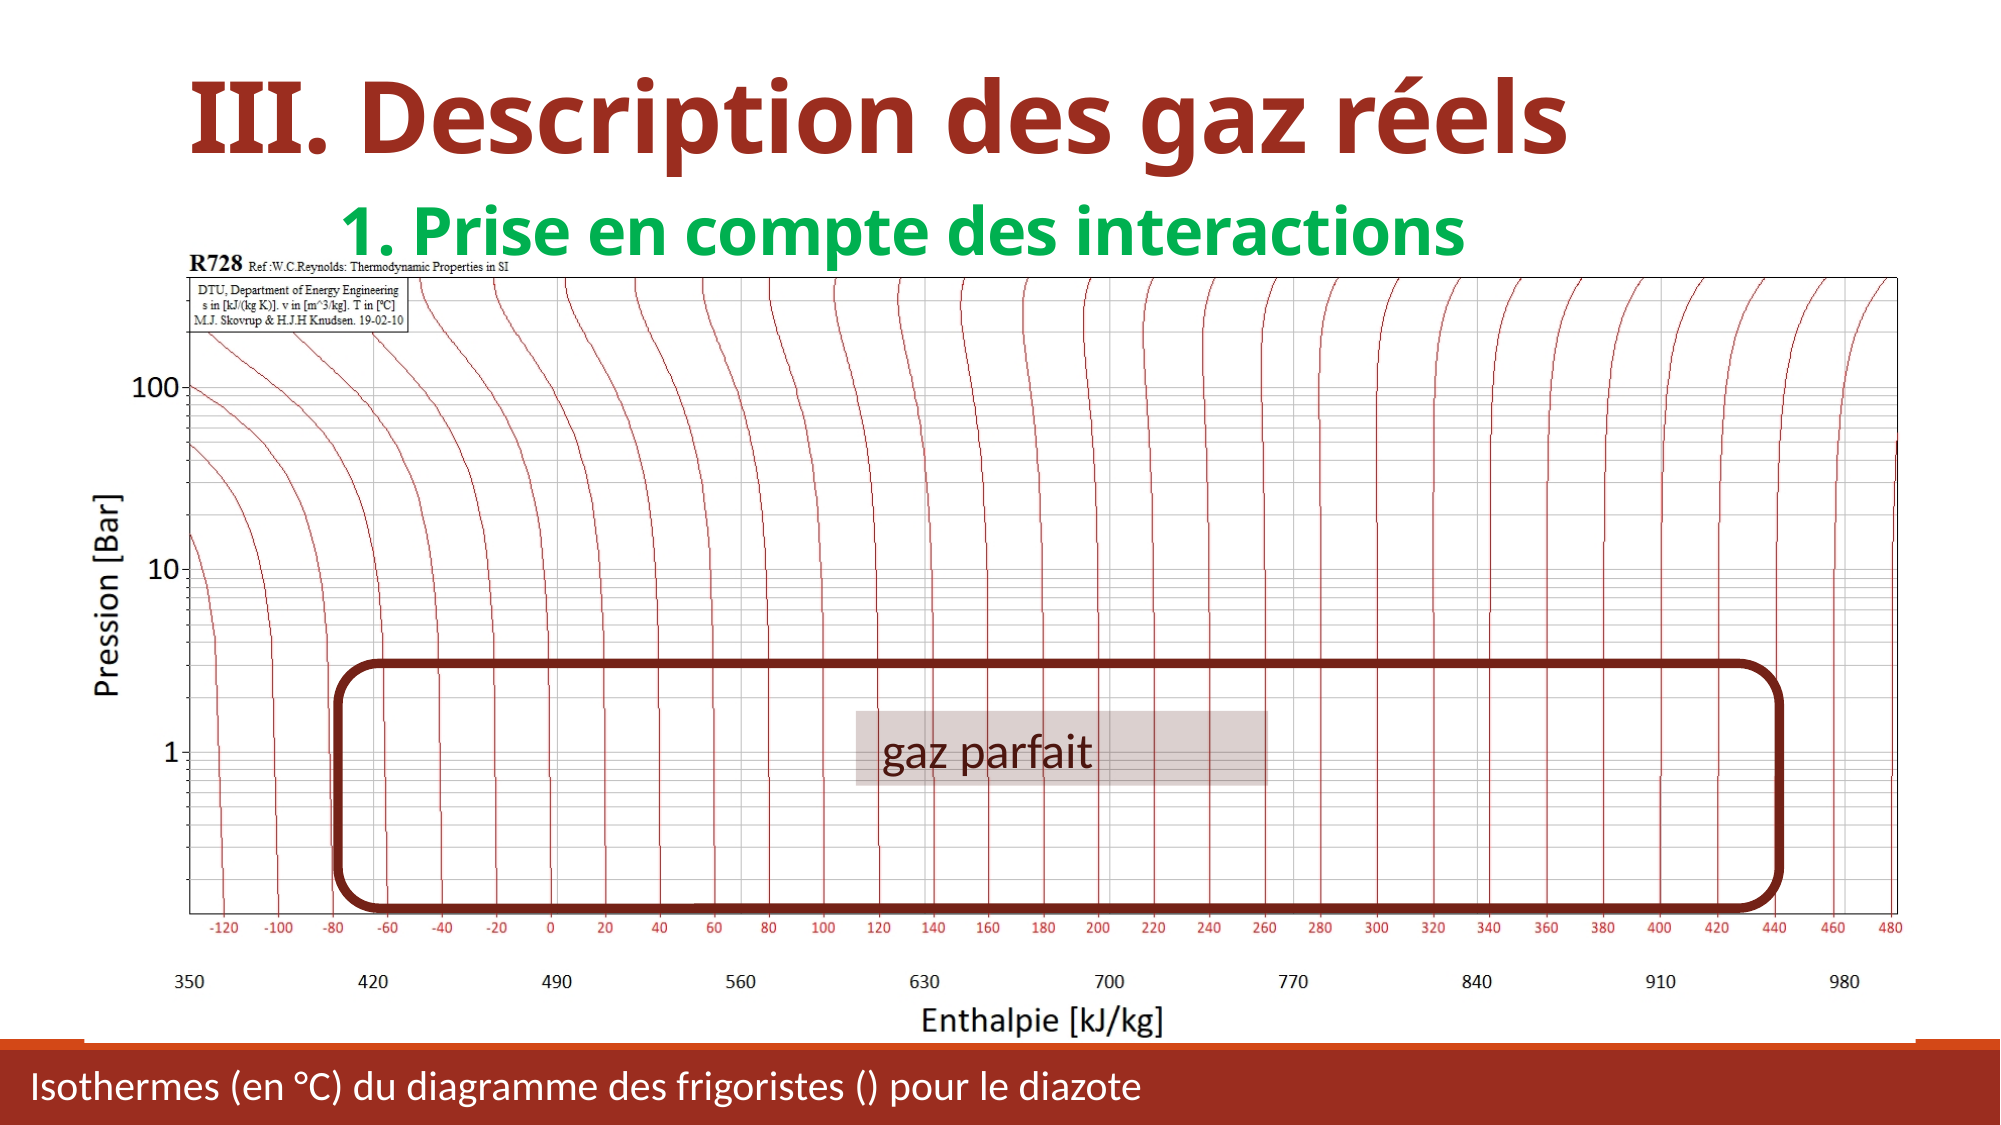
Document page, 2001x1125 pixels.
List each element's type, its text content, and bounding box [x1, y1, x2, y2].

text_box III. Description des gaz réels 1. Prise en compte des interactions [174, 45, 1825, 174]
picture [83, 178, 1917, 1043]
